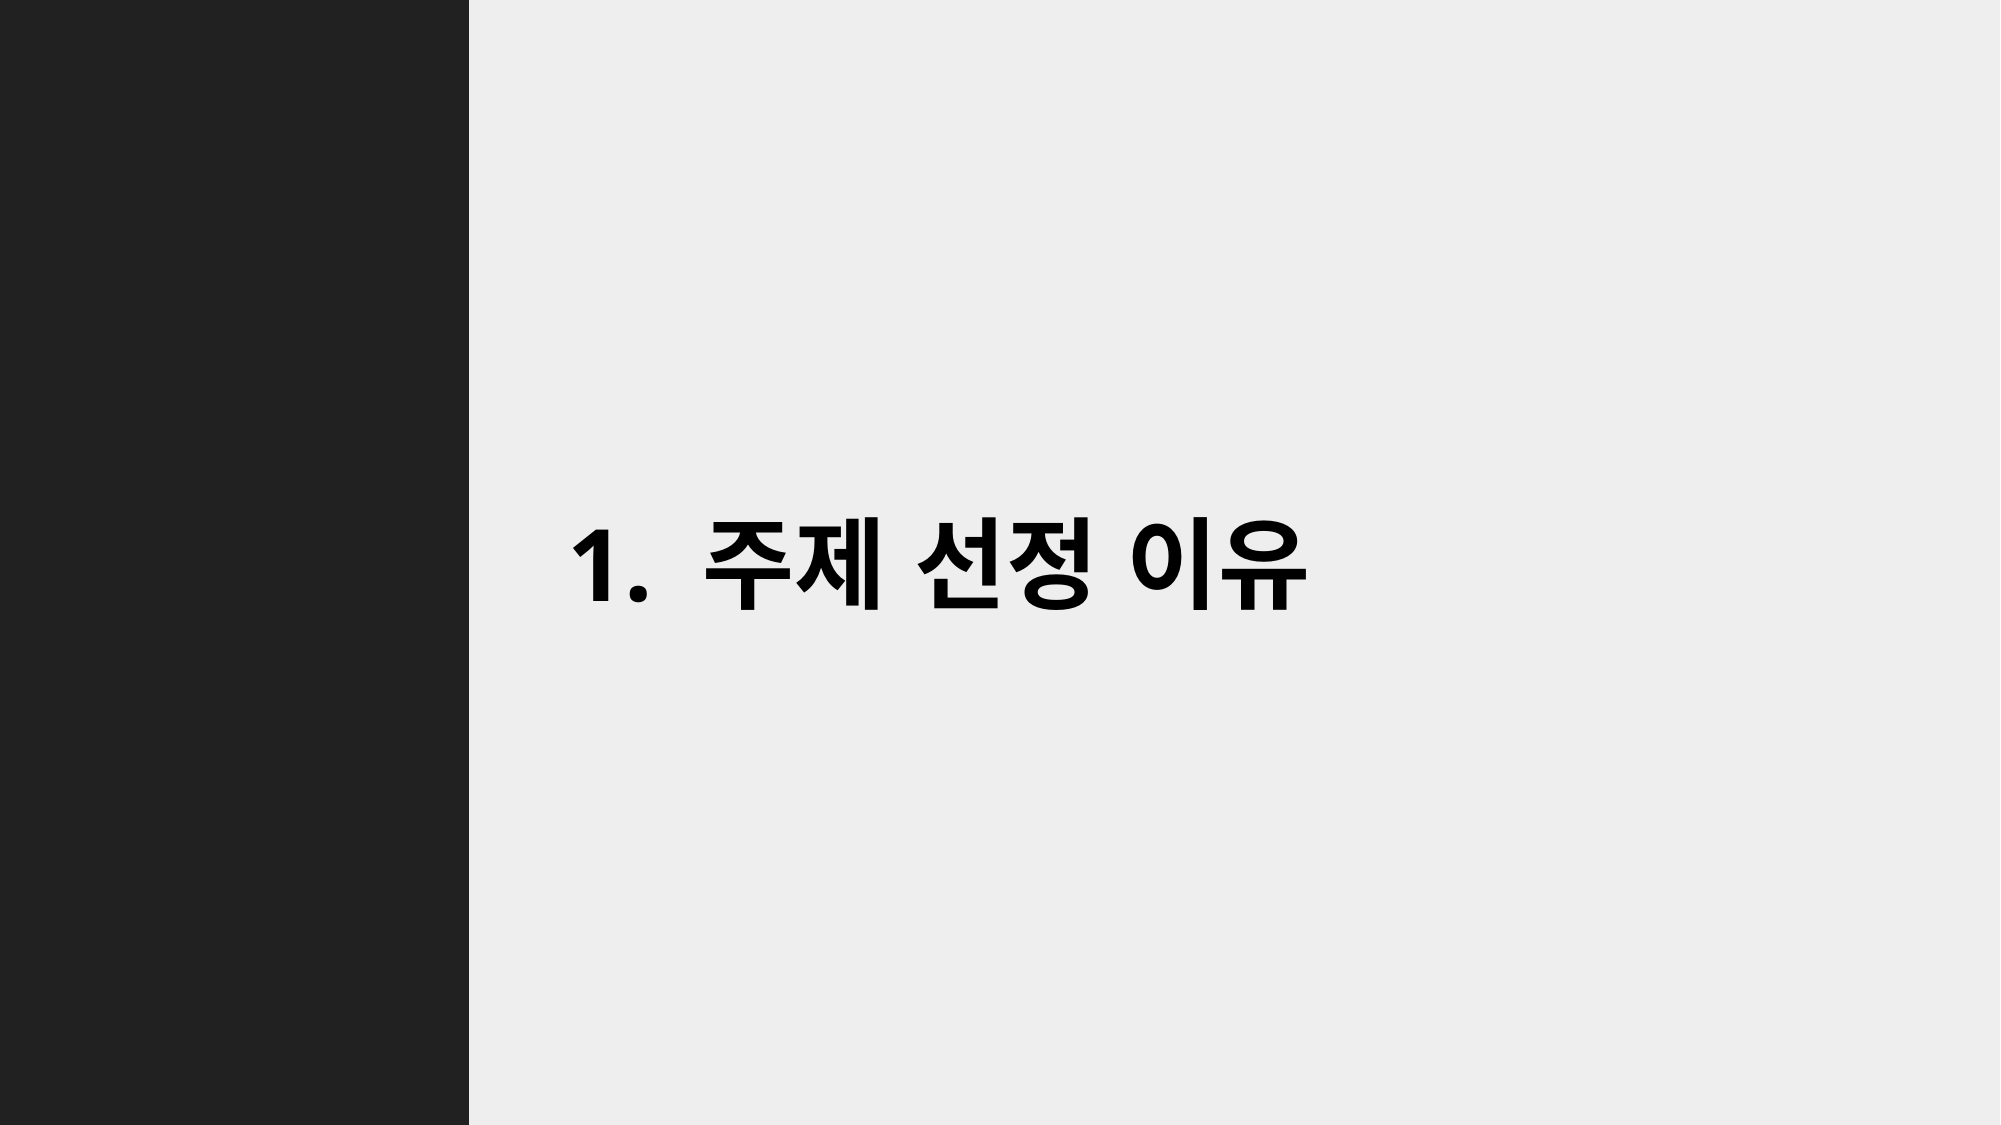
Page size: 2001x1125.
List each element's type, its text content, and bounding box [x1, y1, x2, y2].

text_box 1. 주제 선정 이유 [552, 494, 1596, 629]
text_box [0, 0, 470, 1125]
